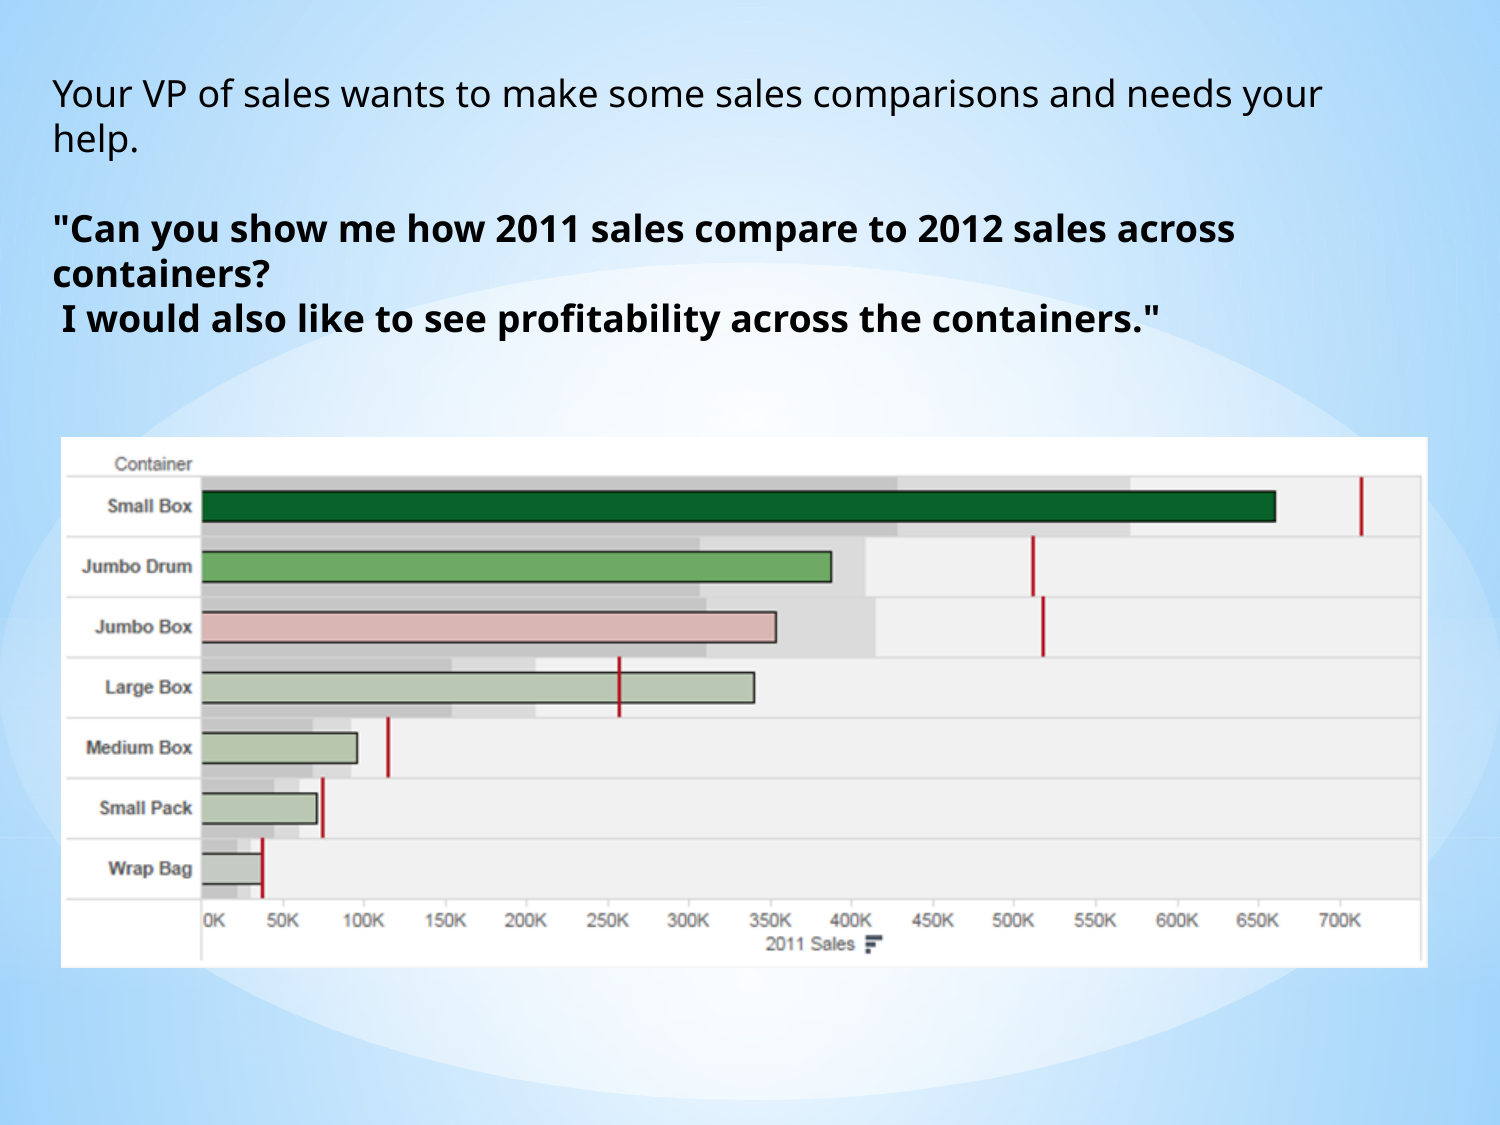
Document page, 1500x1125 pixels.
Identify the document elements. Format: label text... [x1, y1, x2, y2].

text_box Your VP of sales wants to make some sales comparisons and needs your help. "Can you show me how 2011 sales compare to 2012 sales across containers? I would also like to see profitability across the containers." [37, 62, 1400, 348]
picture [60, 437, 1428, 968]
